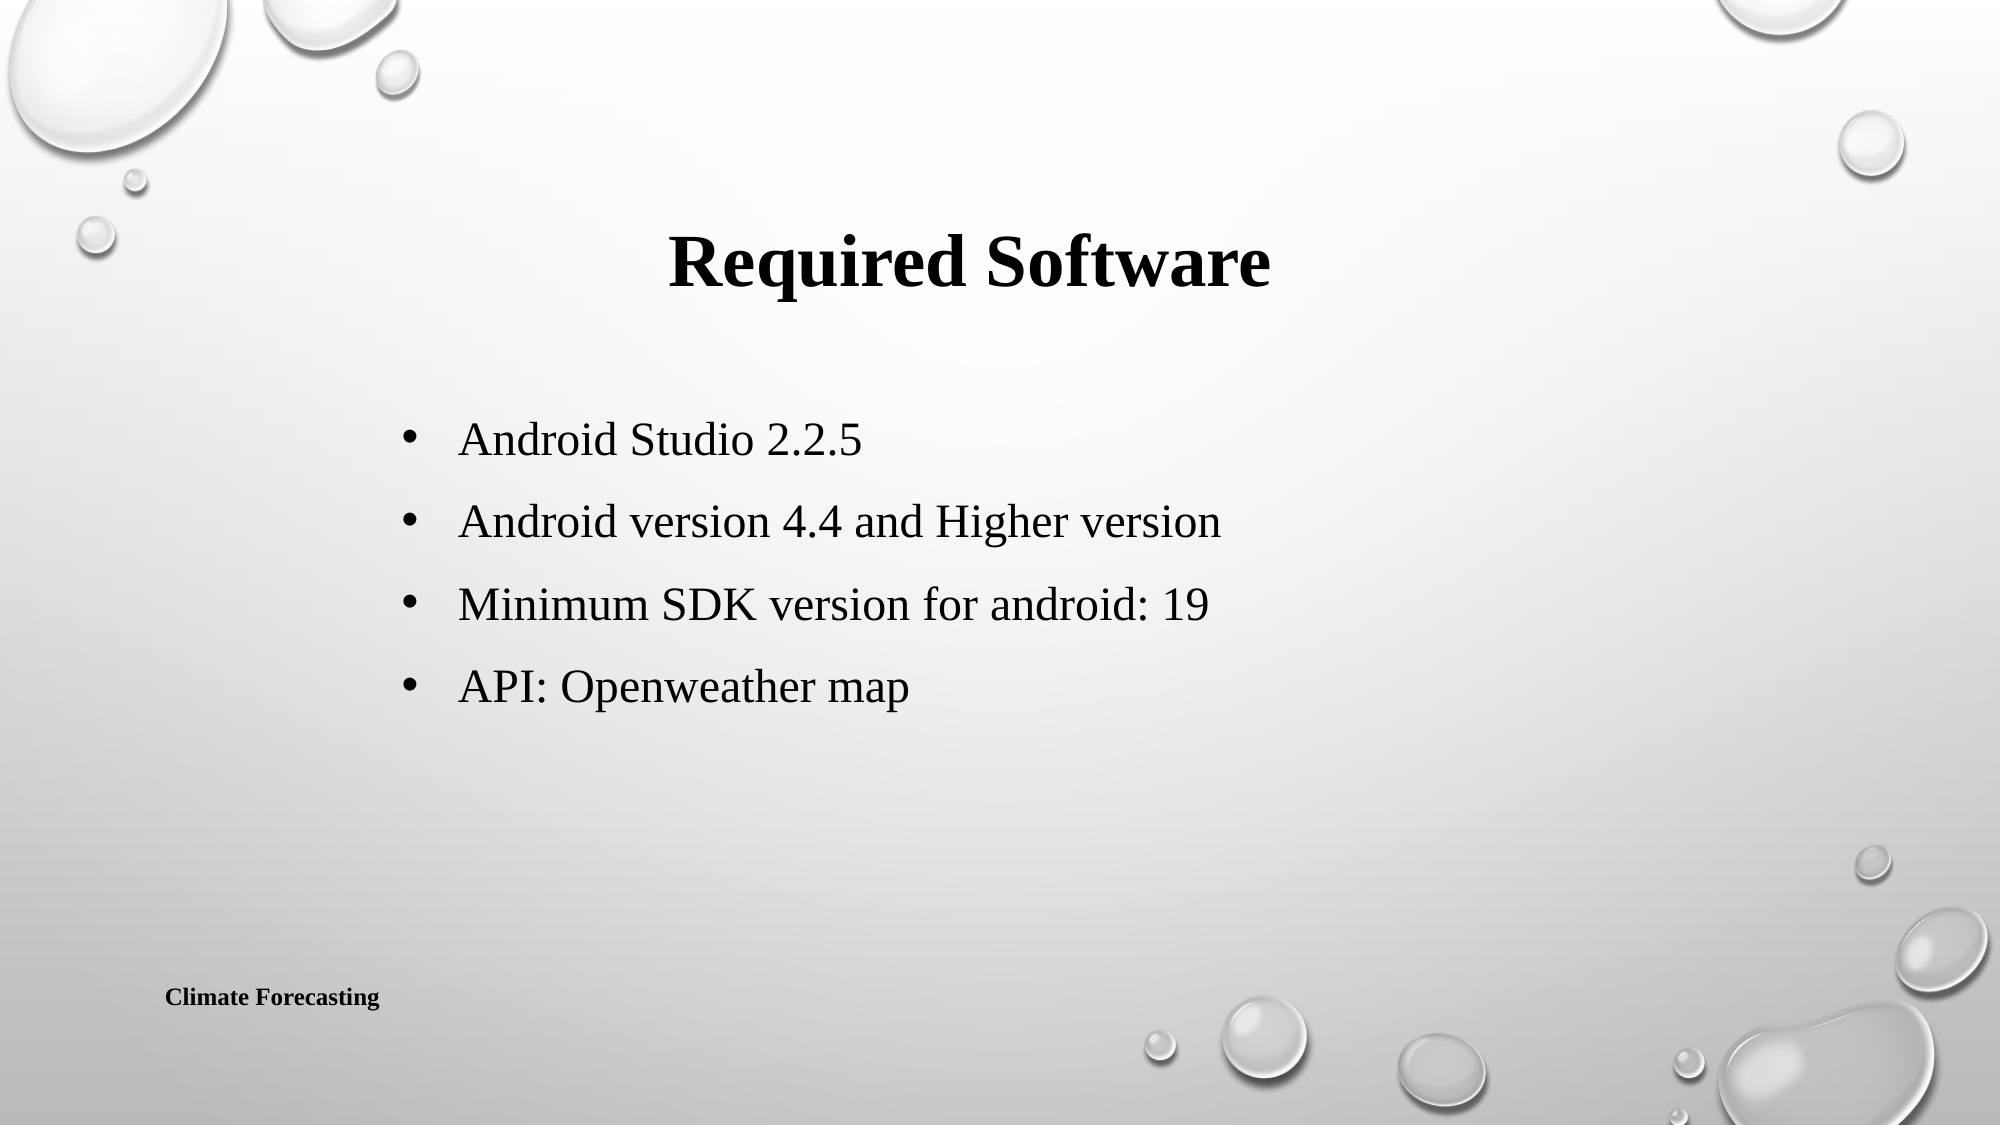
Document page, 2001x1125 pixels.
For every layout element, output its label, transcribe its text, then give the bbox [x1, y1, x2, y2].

text_box Android Studio 2.2.5 Android version 4.4 and Higher version Minimum SDK version for android: 19 API: Openweather map [386, 399, 1563, 803]
footer Climate Forecasting [149, 965, 1245, 1025]
picture [0, 0, 2000, 1125]
text_box Required Software [391, 204, 1550, 309]
